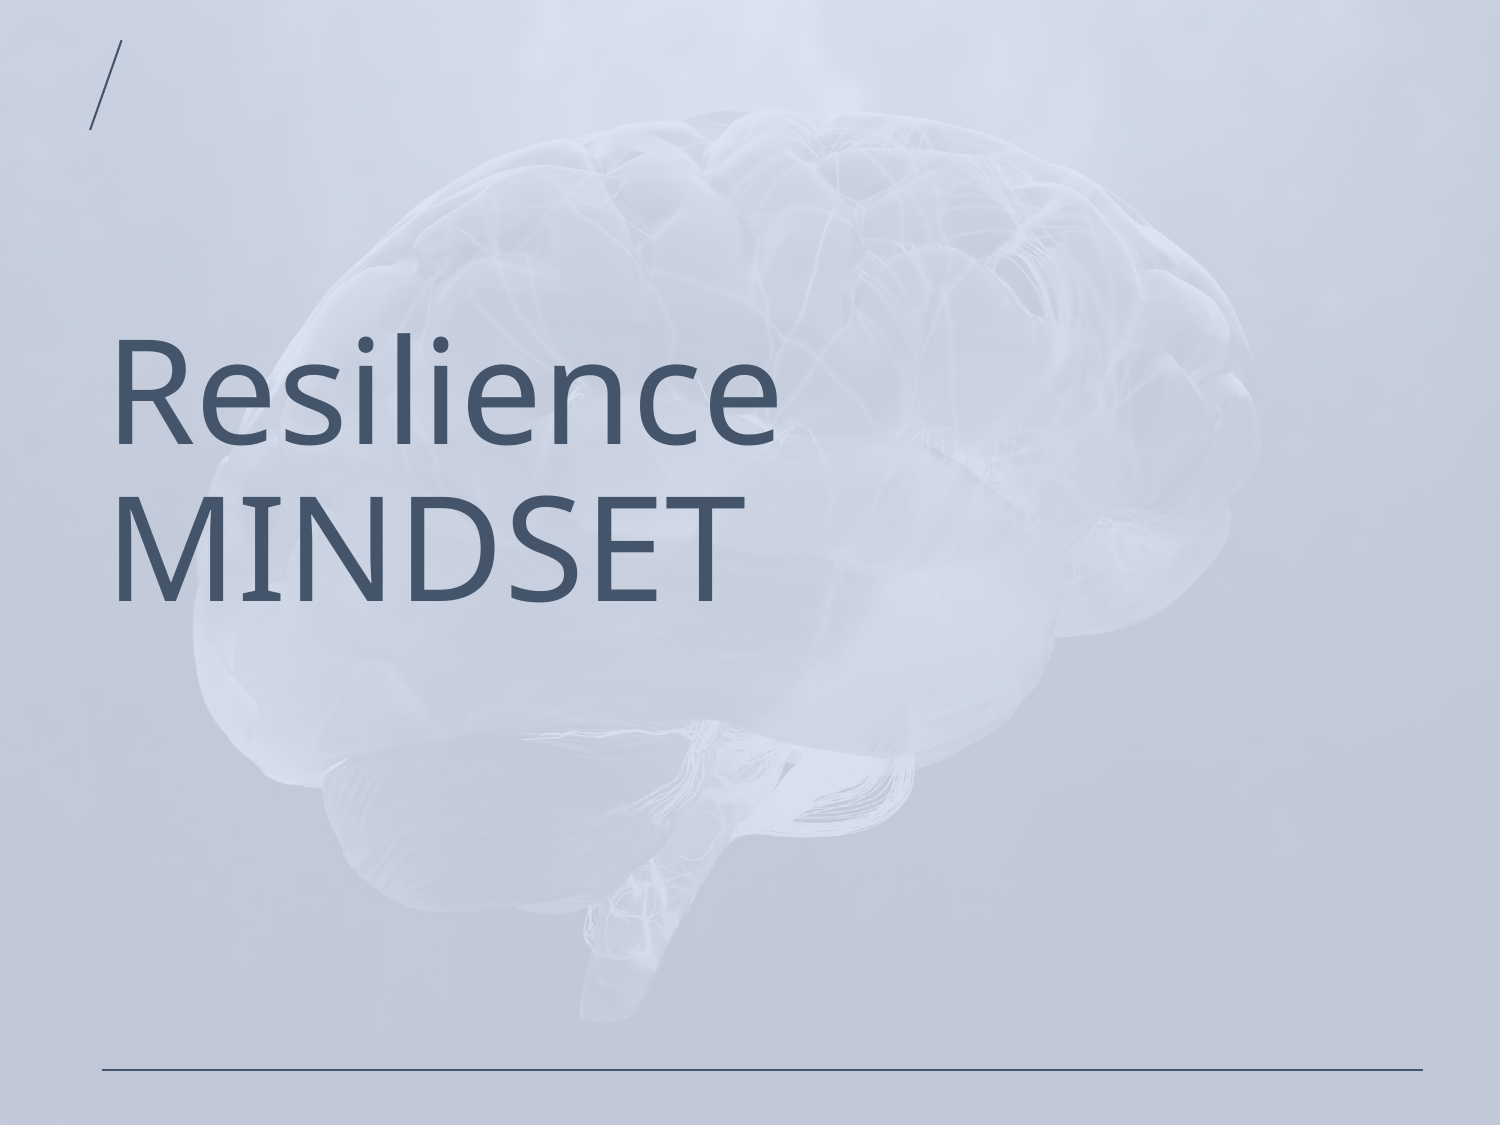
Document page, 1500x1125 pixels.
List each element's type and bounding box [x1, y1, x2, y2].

picture [0, 0, 1500, 1125]
text_box [90, 40, 122, 130]
